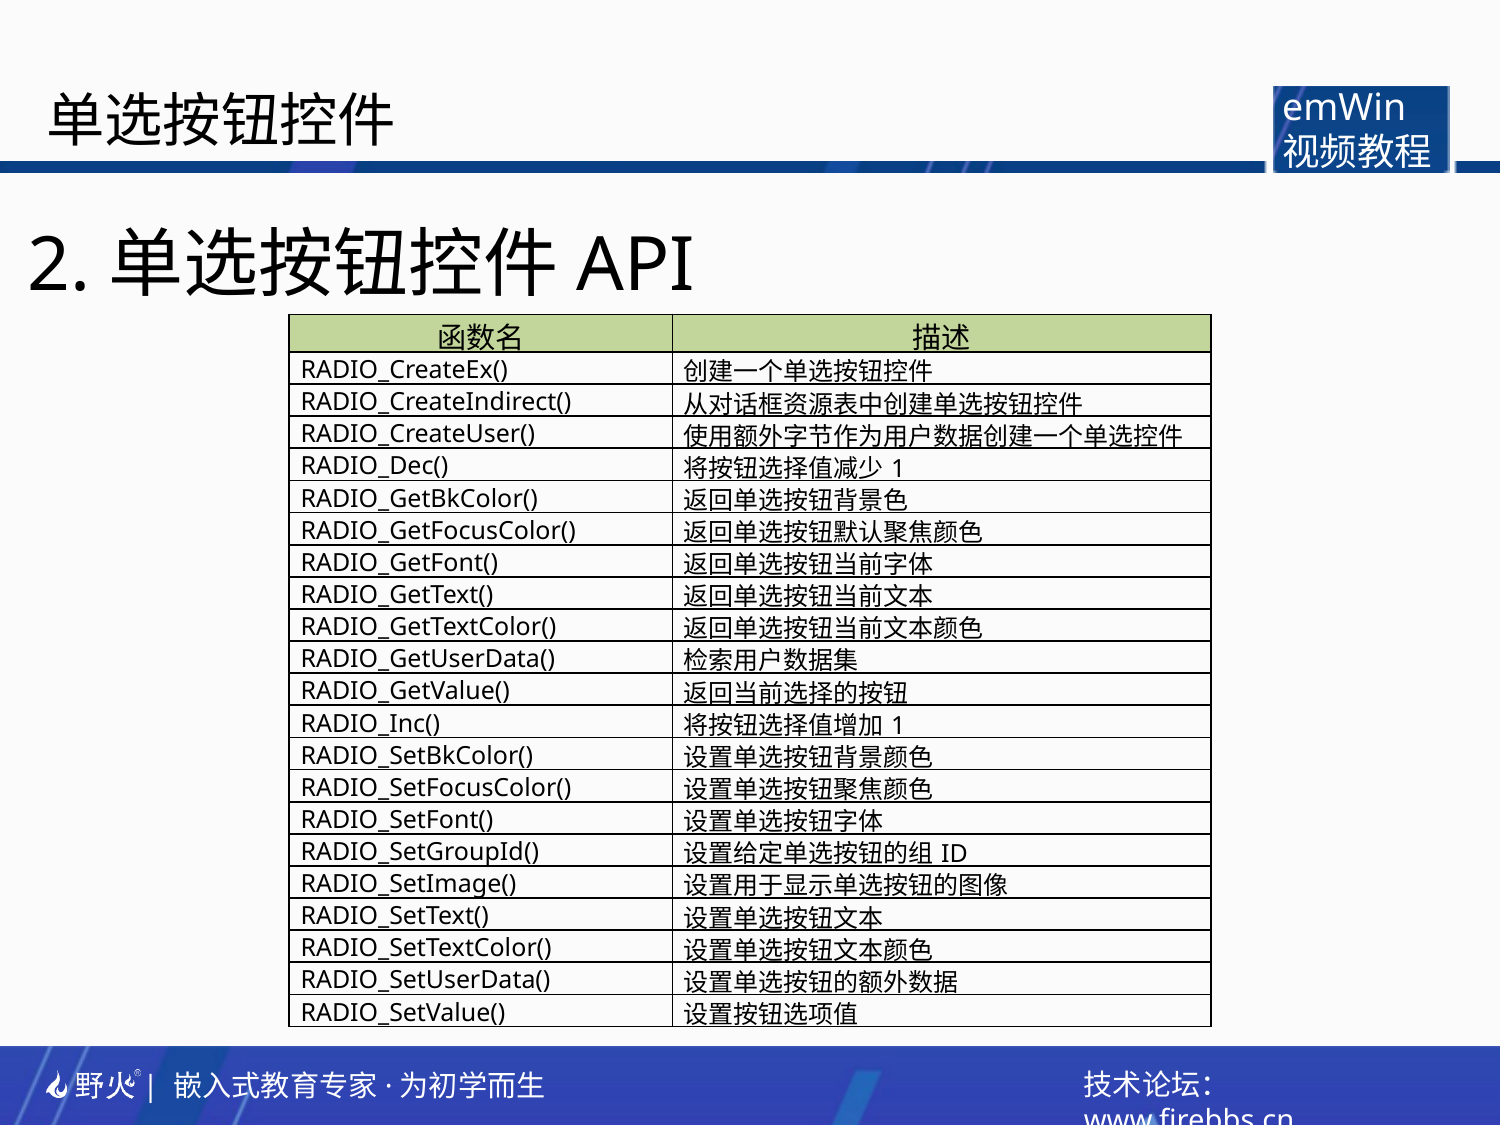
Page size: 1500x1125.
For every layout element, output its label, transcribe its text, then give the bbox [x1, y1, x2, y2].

table_cell 设置用于显示单选按钮的图像 [673, 867, 1210, 897]
table_cell RADIO_SetUserData() [290, 963, 672, 994]
text_box emWin 视频教程 [1267, 75, 1460, 181]
table_cell RADIO_SetImage() [290, 867, 672, 897]
picture [1115, 1117, 1120, 1125]
picture [1209, 1116, 1218, 1125]
table_cell RADIO_SetFocusColor() [290, 770, 672, 801]
table_cell RADIO_SetBkColor() [290, 738, 672, 769]
table_cell RADIO_GetValue() [290, 674, 672, 704]
table_cell 返回单选按钮当前文本 [673, 578, 1210, 608]
table_header 函数名 [290, 315, 672, 351]
picture [1103, 1115, 1109, 1125]
table_cell RADIO_SetGroupId() [290, 835, 672, 865]
table_cell RADIO_GetBkColor() [290, 481, 672, 512]
table_cell RADIO_Dec() [290, 449, 672, 480]
table_cell 设置单选按钮字体 [673, 803, 1210, 833]
table_cell RADIO_Inc() [290, 706, 672, 737]
picture [1192, 1116, 1200, 1121]
table_cell RADIO_GetFocusColor() [290, 513, 672, 544]
table_cell 将按钮选择值增加1 [673, 706, 1210, 737]
picture [1138, 1117, 1143, 1125]
table_cell RADIO_GetTextColor() [290, 610, 672, 640]
table_cell RADIO_SetValue() [290, 995, 672, 1026]
table_cell 设置单选按钮的额外数据 [673, 963, 1210, 994]
picture [1281, 1116, 1289, 1125]
table_cell 返回单选按钮默认聚焦颜色 [673, 513, 1210, 544]
table_cell 设置按钮选项值 [673, 995, 1210, 1026]
picture [1227, 1116, 1236, 1125]
table_cell RADIO_CreateEx() [290, 353, 672, 383]
table_cell 设置单选按钮文本 [673, 899, 1210, 929]
table_cell 使用额外字节作为用户数据创建一个单选控件 [673, 417, 1210, 447]
table_cell RADIO_GetFont() [290, 546, 672, 576]
table_cell RADIO_SetFont() [290, 803, 672, 833]
table_cell 从对话框资源表中创建单选按钮控件 [673, 385, 1210, 415]
table_cell 设置单选按钮背景颜色 [673, 738, 1210, 769]
table_cell RADIO_SetTextColor() [290, 931, 672, 961]
picture [1092, 1117, 1097, 1125]
table_cell RADIO_CreateIndirect() [290, 385, 672, 415]
table_cell 将按钮选择值减少1 [673, 449, 1210, 480]
table_cell 设置给定单选按钮的组ID [673, 835, 1210, 865]
table_cell RADIO_GetUserData() [290, 642, 672, 672]
table_cell 返回当前选择的按钮 [673, 674, 1210, 704]
picture [1460, 161, 1500, 173]
table_cell 返回单选按钮当前字体 [673, 546, 1210, 576]
table_cell 设置单选按钮文本颜色 [673, 931, 1210, 961]
table_cell RADIO_CreateUser() [290, 417, 672, 447]
table_cell RADIO_GetText() [290, 578, 672, 608]
table_header 描述 [673, 315, 1210, 351]
table_cell 返回单选按钮当前文本颜色 [673, 610, 1210, 640]
table_cell 设置单选按钮聚焦颜色 [673, 770, 1210, 801]
table_cell 返回单选按钮背景色 [673, 481, 1210, 512]
text_box 2.单选按钮控件API [12, 207, 711, 313]
table_cell 检索用户数据集 [673, 642, 1210, 672]
text_box 单选按钮控件 [31, 75, 411, 161]
picture [1126, 1115, 1132, 1125]
picture [0, 161, 1267, 173]
table_cell 创建一个单选按钮控件 [673, 353, 1210, 383]
table_cell RADIO_SetText() [290, 899, 672, 929]
picture [0, 1046, 1500, 1125]
